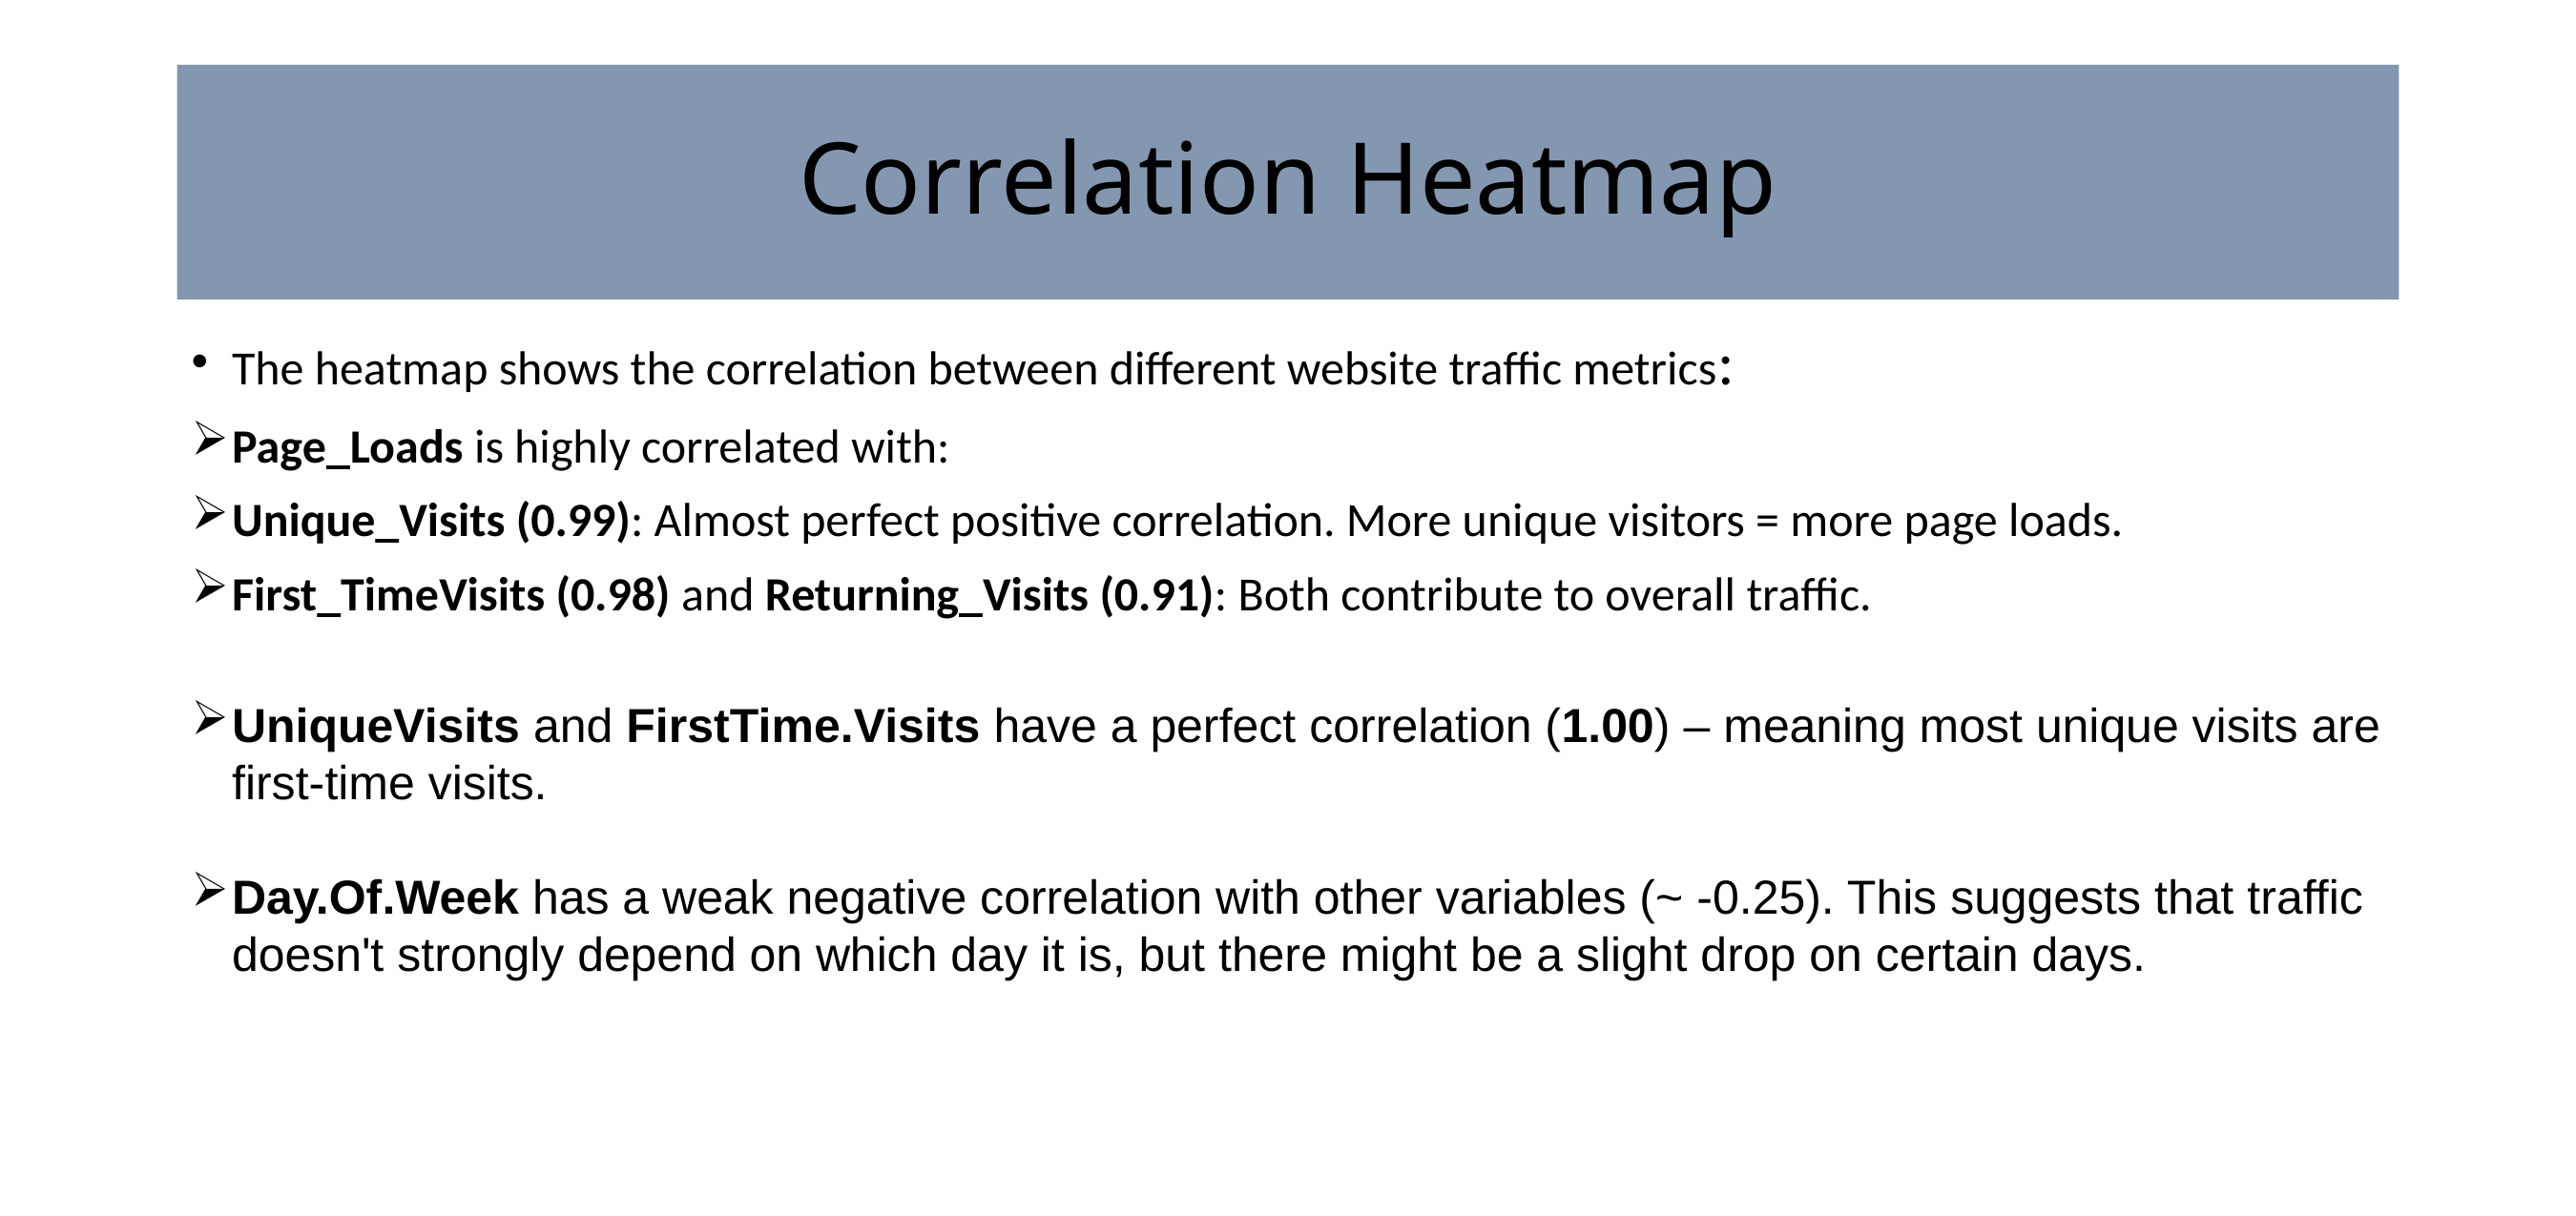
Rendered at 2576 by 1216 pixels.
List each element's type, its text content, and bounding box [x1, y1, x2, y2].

title Correlation Heatmap [177, 64, 2399, 300]
list The heatmap shows the correlation between different website traffic metrics: Page_Loads is highly correlated with: Unique_Visits (0.99): Almost perfect positive correlation. More unique visitors = more page loads. First_TimeVisits (0.98) and Returning_Visits (0.91): Both contribute to overall traffic. UniqueVisits and FirstTime.Visits have a perfect correlation (1.00) – meaning most unique visits are first-time visits. Day.Of.Week has a weak negative correlation with other variables (~ -0.25). This suggests that traffic doesn't strongly depend on which day it is, but there might be a slight drop on certain days. [177, 323, 2489, 1096]
